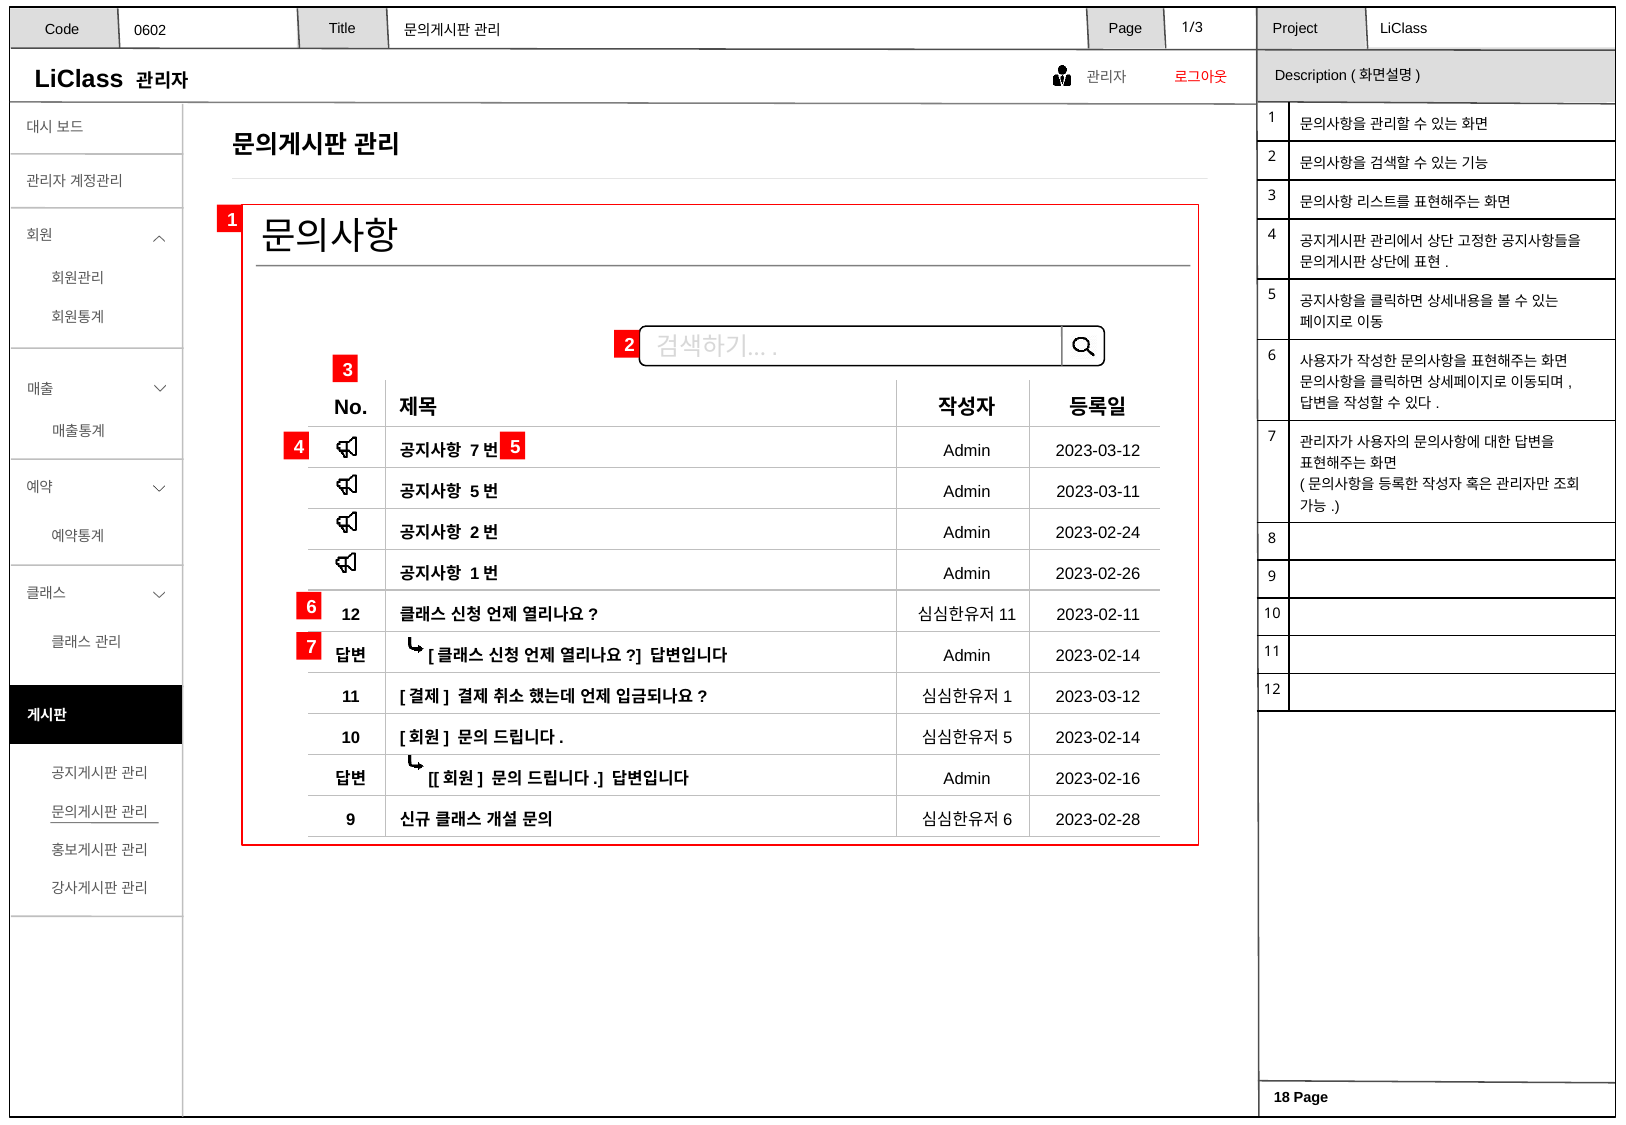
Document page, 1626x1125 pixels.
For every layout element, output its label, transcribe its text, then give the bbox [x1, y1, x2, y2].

table_cell [1290, 599, 1616, 635]
table_cell 8 [1257, 523, 1288, 559]
table_cell 문의사항 리스트를 표현해주는 화면 [1290, 181, 1616, 218]
table_cell 공지사항 7번 [386, 427, 896, 467]
table_cell 2023-02-26 [1030, 550, 1158, 589]
picture [1053, 65, 1071, 86]
table_cell 11 [1257, 636, 1288, 673]
table_cell [1290, 674, 1616, 710]
picture [154, 234, 165, 244]
table_cell 12 [310, 591, 385, 631]
table_header 문의사항을 관리할 수 있는 화면 [1290, 102, 1616, 140]
table_cell 2023-02-28 [1030, 796, 1158, 836]
table_cell 답변 [310, 755, 385, 795]
text_box 6 [296, 591, 322, 620]
table_cell [1290, 561, 1616, 597]
text_box 1 [216, 204, 243, 233]
table_cell 5 [1257, 280, 1288, 339]
table_cell 신규 클래스 개설 문의 [386, 796, 896, 836]
table_cell [310, 509, 385, 549]
table_cell 심심한유저1 [897, 673, 1029, 713]
table_cell 9 [310, 796, 385, 836]
table_cell 문의사항을 검색할 수 있는 기능 [1290, 142, 1616, 179]
table_cell [1290, 636, 1616, 673]
table_header 제목 [386, 382, 896, 426]
table_cell 7 [1257, 421, 1288, 522]
picture [333, 509, 359, 535]
table_cell 공지게시판 관리에서 상단 고정한 공지사항들을 문의게시판 상단에 표현. [1290, 220, 1616, 278]
table_cell 2023-02-24 [1030, 509, 1158, 549]
text_box 7 [296, 632, 322, 660]
text_box 1/3 [1166, 10, 1257, 44]
table_cell 2023-02-14 [1030, 632, 1158, 672]
picture [153, 483, 165, 494]
table_cell [결제] 결제 취소 했는데 언제 입금되나요? [386, 673, 896, 713]
table_cell 심심한유저11 [897, 591, 1029, 631]
picture [406, 635, 425, 654]
text_box 문의게시판 관리 [217, 121, 984, 167]
text_box 문의게시판 관리 [388, 12, 1082, 47]
table_cell Admin [897, 509, 1029, 549]
table_cell 9 [1257, 561, 1288, 597]
table_cell 심심한유저6 [897, 796, 1029, 836]
table_cell 3 [1257, 181, 1288, 218]
picture [154, 590, 165, 600]
table_cell 심심한유저5 [897, 714, 1029, 754]
table_header 1 [1257, 102, 1288, 140]
table_cell 공지사항 2번 [386, 509, 896, 549]
text_box 문의사항 [246, 204, 429, 266]
table_cell [310, 468, 385, 508]
text_box 게시판 [9, 685, 182, 744]
table_cell 클래스 신청 언제 열리나요? [386, 591, 896, 631]
picture [155, 383, 166, 394]
text_box 4 [283, 431, 309, 460]
table_cell Admin [897, 427, 1029, 467]
table_cell 2023-03-12 [1030, 673, 1158, 713]
table_cell 10 [1257, 599, 1288, 635]
table_cell 2023-03-11 [1030, 468, 1158, 508]
table_cell 6 [1257, 340, 1288, 420]
table_cell [310, 427, 385, 467]
text_box [242, 204, 1199, 845]
text_box 5 [499, 431, 526, 460]
table_cell 11 [310, 673, 385, 713]
table_cell 12 [1257, 674, 1288, 710]
picture [333, 434, 359, 460]
picture [333, 550, 358, 575]
table_cell 2023-02-16 [1030, 755, 1158, 795]
text_box 3 [332, 354, 358, 383]
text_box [639, 325, 1105, 366]
table_cell 공지사항 1번 [386, 550, 896, 589]
table_cell 답변 [310, 632, 385, 672]
table_cell 2 [1257, 142, 1288, 179]
table_cell 공지사항 5번 [386, 468, 896, 508]
table_cell [회원] 문의 드립니다. [386, 714, 896, 754]
table_cell 관리자가 사용자의 문의사항에 대한 답변을 표현해주는 화면 (문의사항을 등록한 작성자 혹은 관리자만 조회 가능.) [1290, 421, 1616, 522]
table_cell Admin [897, 755, 1029, 795]
table_cell 공지사항을 클릭하면 상세내용을 볼 수 있는 페이지로 이동 [1290, 280, 1616, 339]
table_cell Admin [897, 468, 1029, 508]
text_box 2 [614, 329, 635, 358]
picture [333, 472, 359, 498]
table_header No. [310, 382, 385, 426]
table_cell [1290, 523, 1616, 559]
table_cell 2023-03-12 [1030, 427, 1158, 467]
table_cell Admin [897, 550, 1029, 589]
table_cell 4 [1257, 220, 1288, 278]
text_box 0602 [119, 12, 293, 47]
table_cell 2023-02-11 [1030, 591, 1158, 631]
table_cell Admin [897, 632, 1029, 672]
table_cell [[회원] 문의 드립니다.] 답변입니다 [386, 755, 896, 795]
table_header 등록일 [1030, 382, 1158, 426]
table_cell 10 [310, 714, 385, 754]
table_cell 2023-02-14 [1030, 714, 1158, 754]
picture [406, 752, 425, 772]
table_cell [310, 550, 385, 589]
table_cell [클래스 신청 언제 열리나요?] 답변입니다 [386, 632, 896, 672]
table_cell 사용자가 작성한 문의사항을 표현해주는 화면 문의사항을 클릭하면 상세페이지로 이동되며, 답변을 작성할 수 있다. [1290, 340, 1616, 420]
table_header 작성자 [897, 382, 1029, 426]
